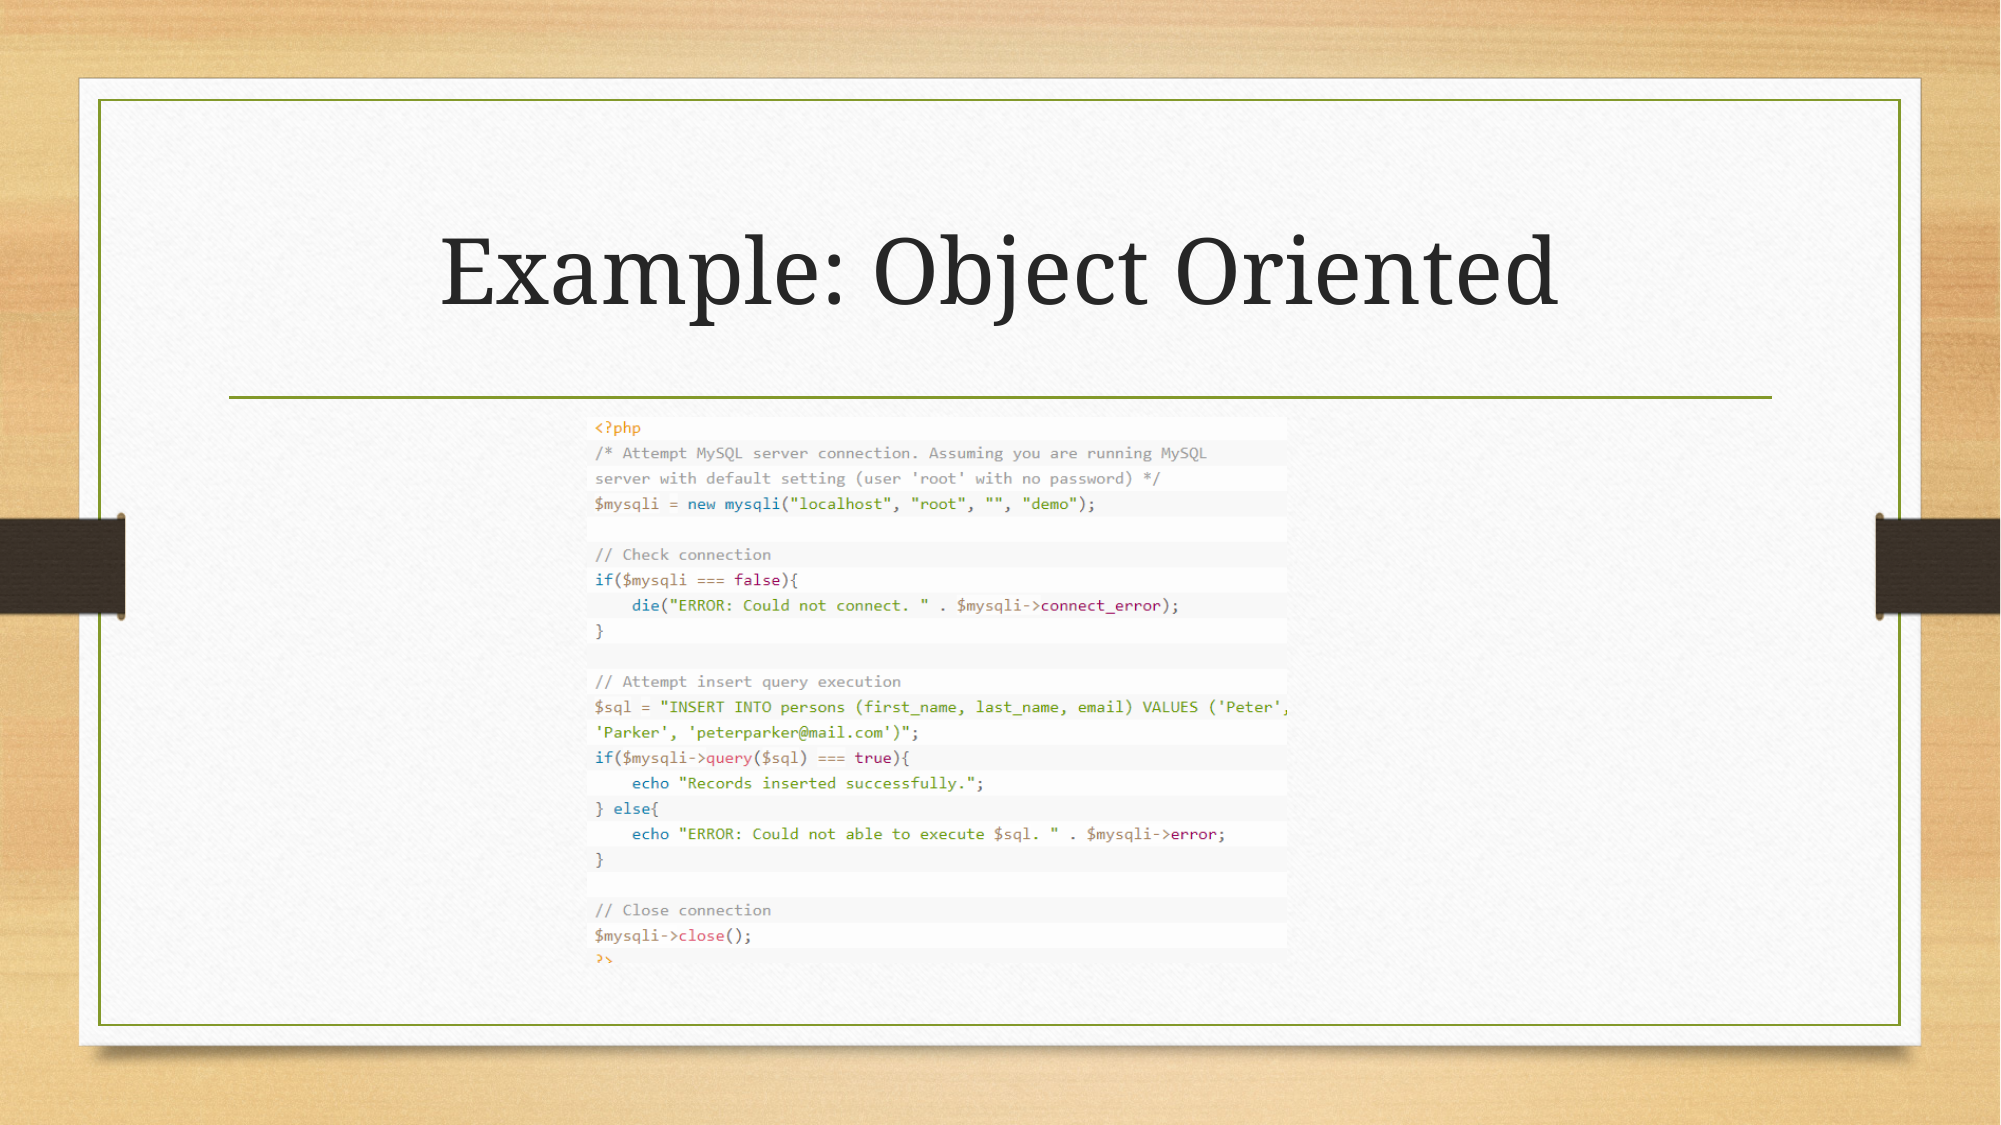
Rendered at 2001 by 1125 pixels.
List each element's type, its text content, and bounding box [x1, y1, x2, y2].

title Example: Object Oriented [212, 161, 1788, 375]
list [587, 417, 1287, 963]
picture [0, 0, 2001, 1125]
